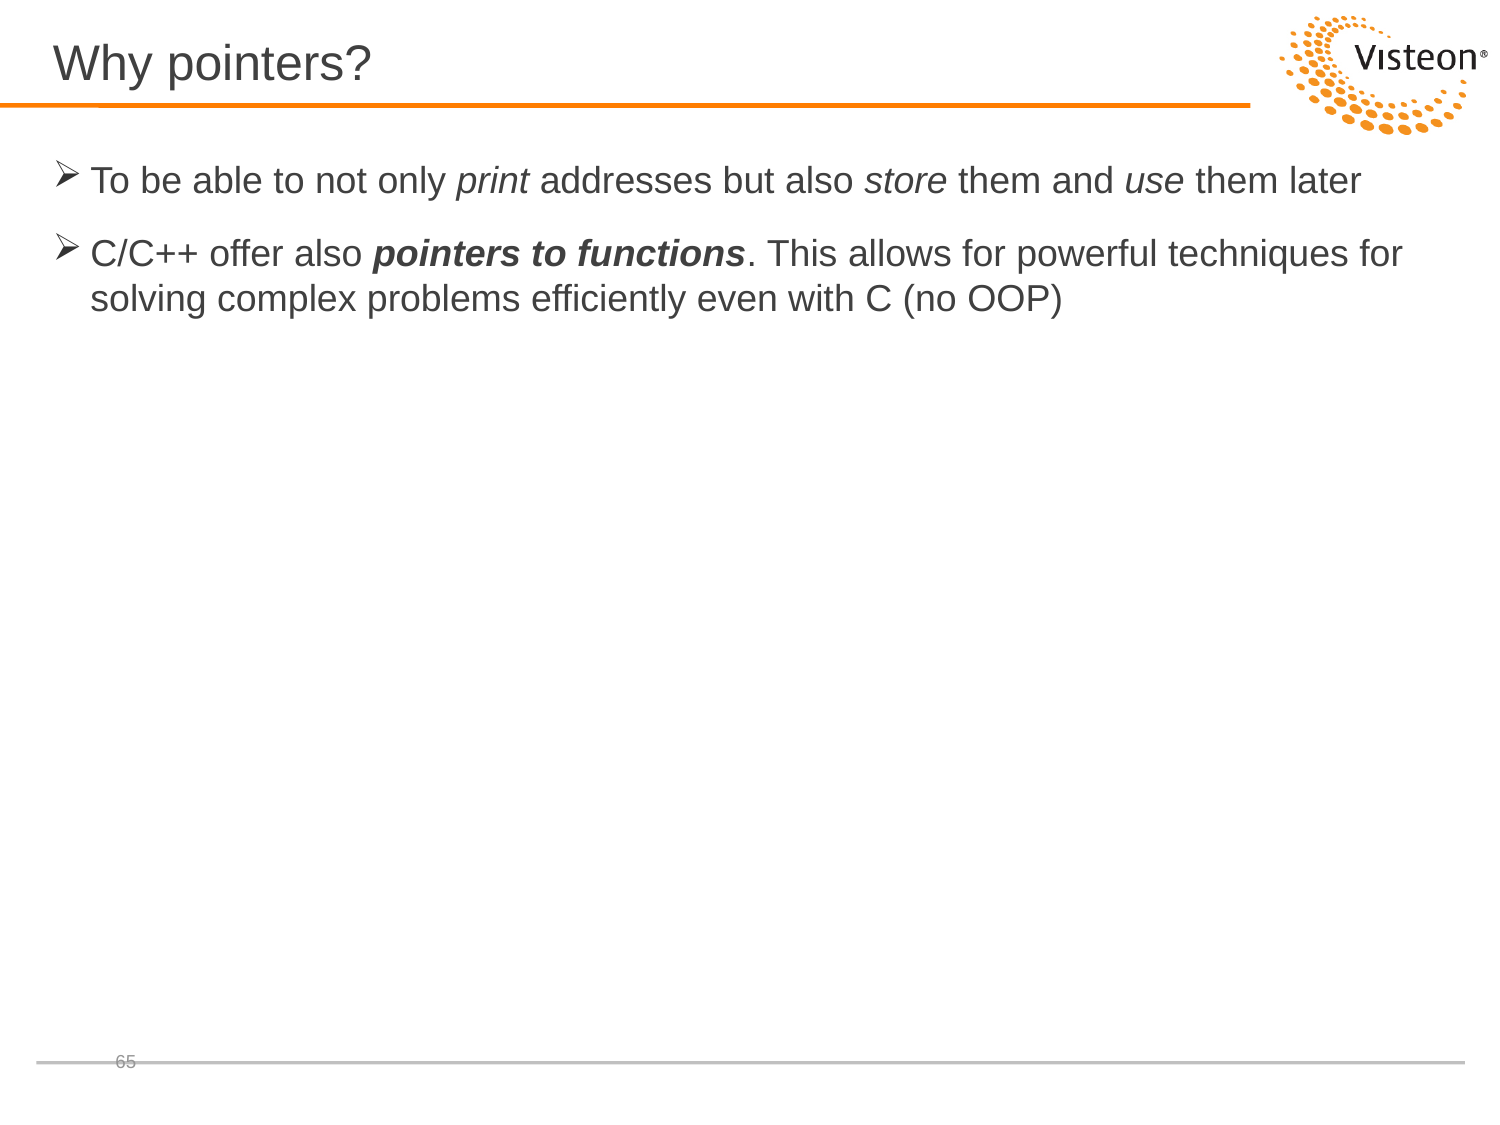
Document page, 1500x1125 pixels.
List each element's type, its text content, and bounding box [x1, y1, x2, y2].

list To be able to not only print addresses but also store them and use them later C/C++ offer also pointers to functions. This allows for powerful techniques for solving complex problems efficiently even with C (no OOP) [52, 155, 1448, 1022]
picture [1275, 6, 1492, 145]
title Why pointers? [52, 20, 1251, 91]
slide_number 65 [100, 1042, 426, 1103]
